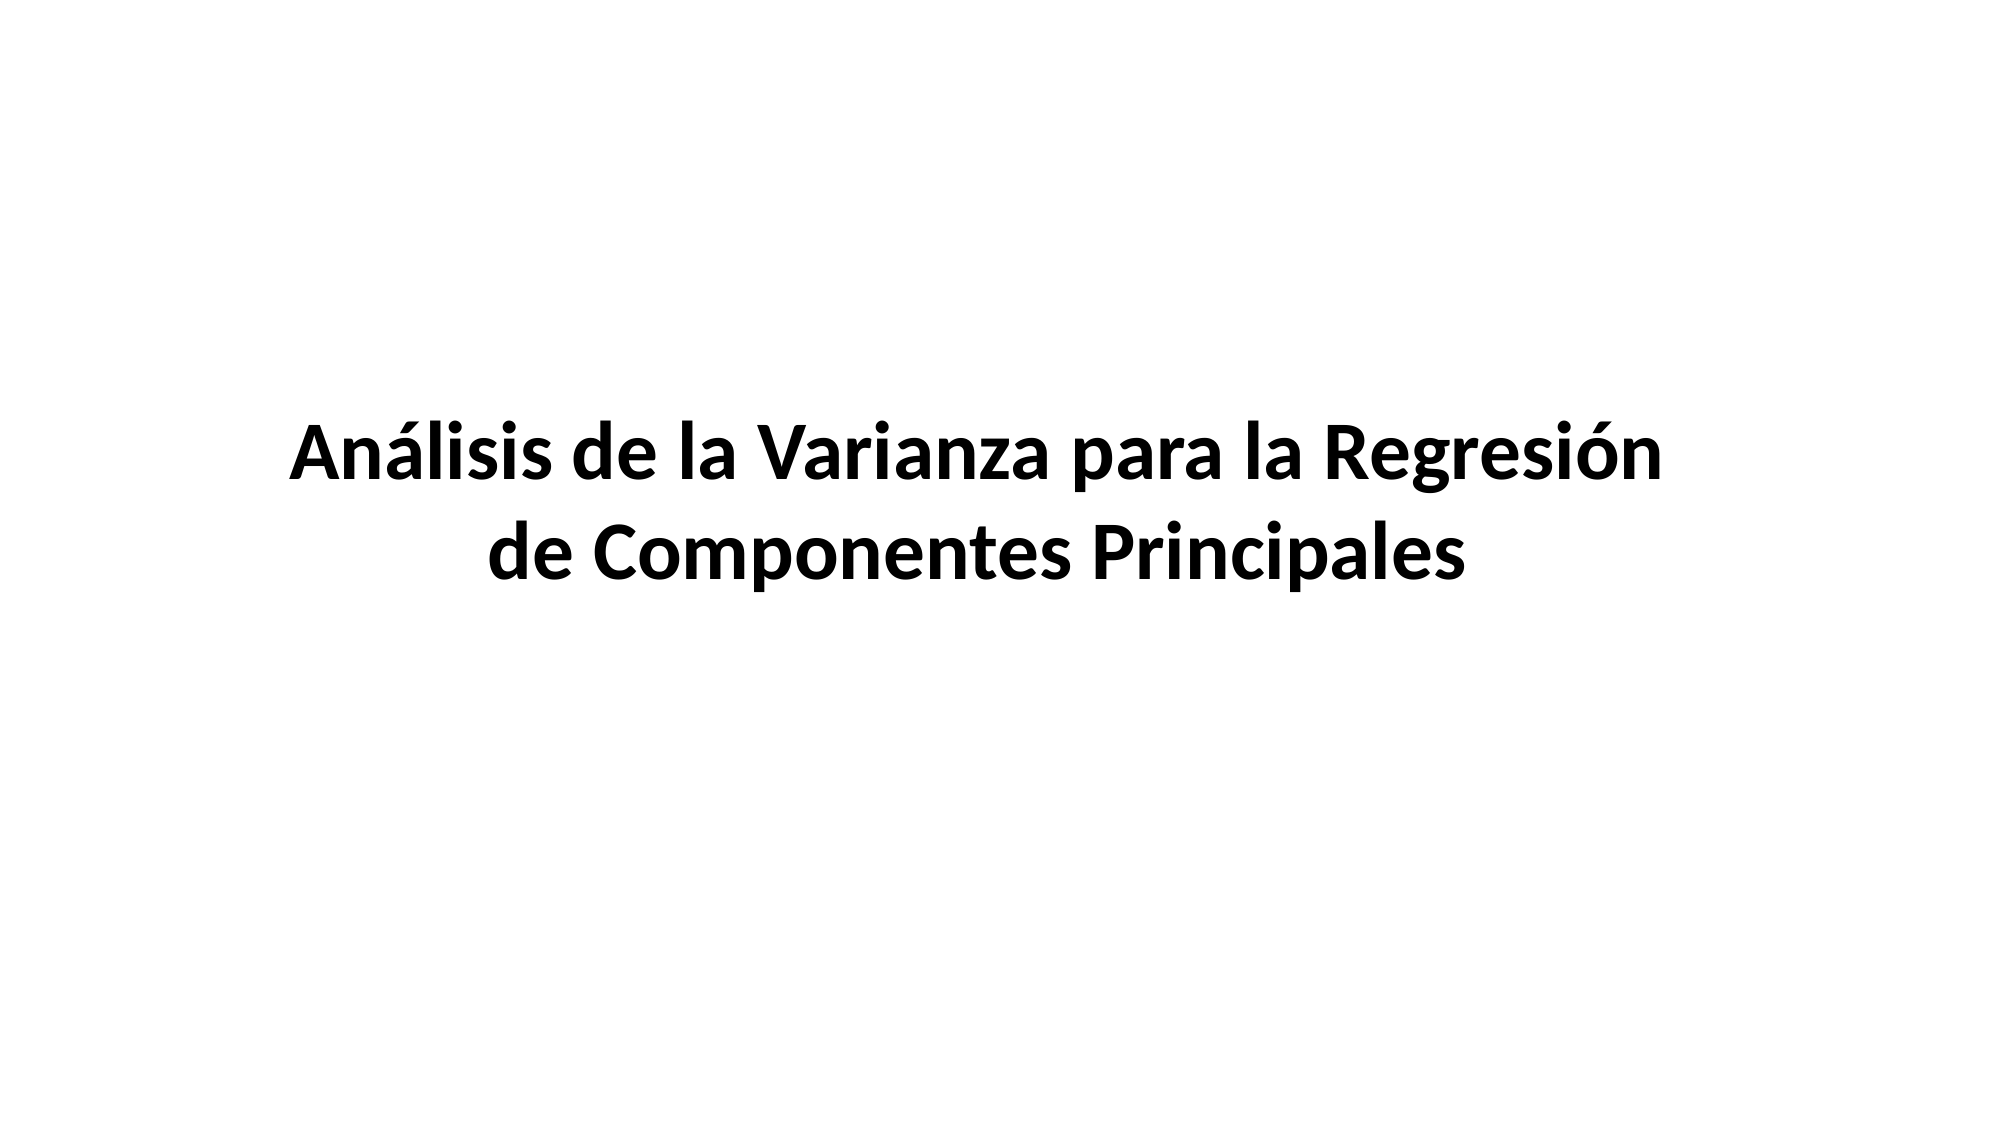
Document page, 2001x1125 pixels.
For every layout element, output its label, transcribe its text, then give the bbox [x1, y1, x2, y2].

text_box Análisis de la Varianza para la Regresión de Componentes Principales [266, 388, 1689, 604]
